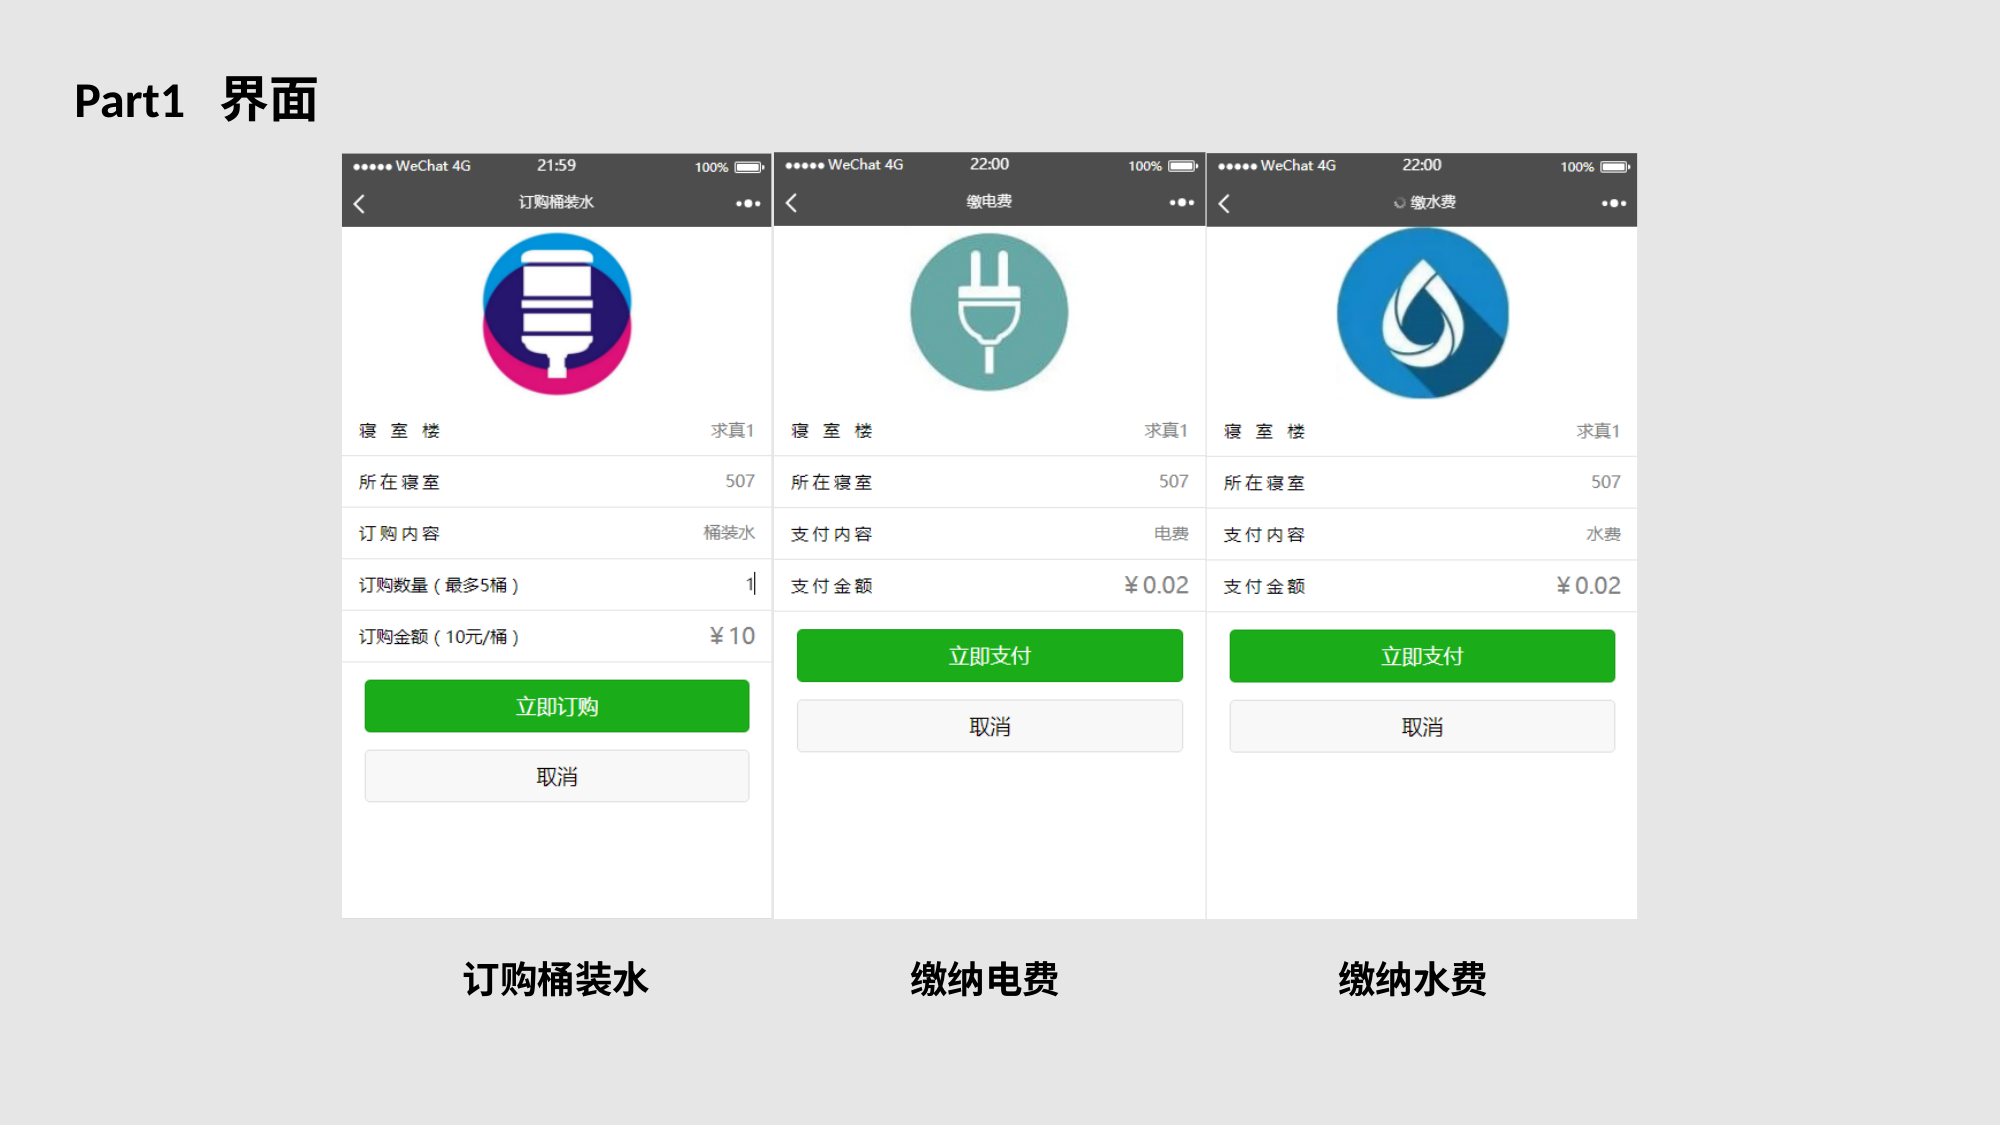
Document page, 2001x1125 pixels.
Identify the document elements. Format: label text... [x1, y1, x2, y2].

text_box 缴纳电费 [817, 948, 1154, 1008]
picture [341, 152, 772, 920]
picture [773, 152, 1638, 920]
text_box Part1 界面 [59, 59, 461, 135]
text_box 缴纳水费 [1245, 948, 1582, 1009]
text_box 订购桶装水 [388, 948, 725, 1008]
